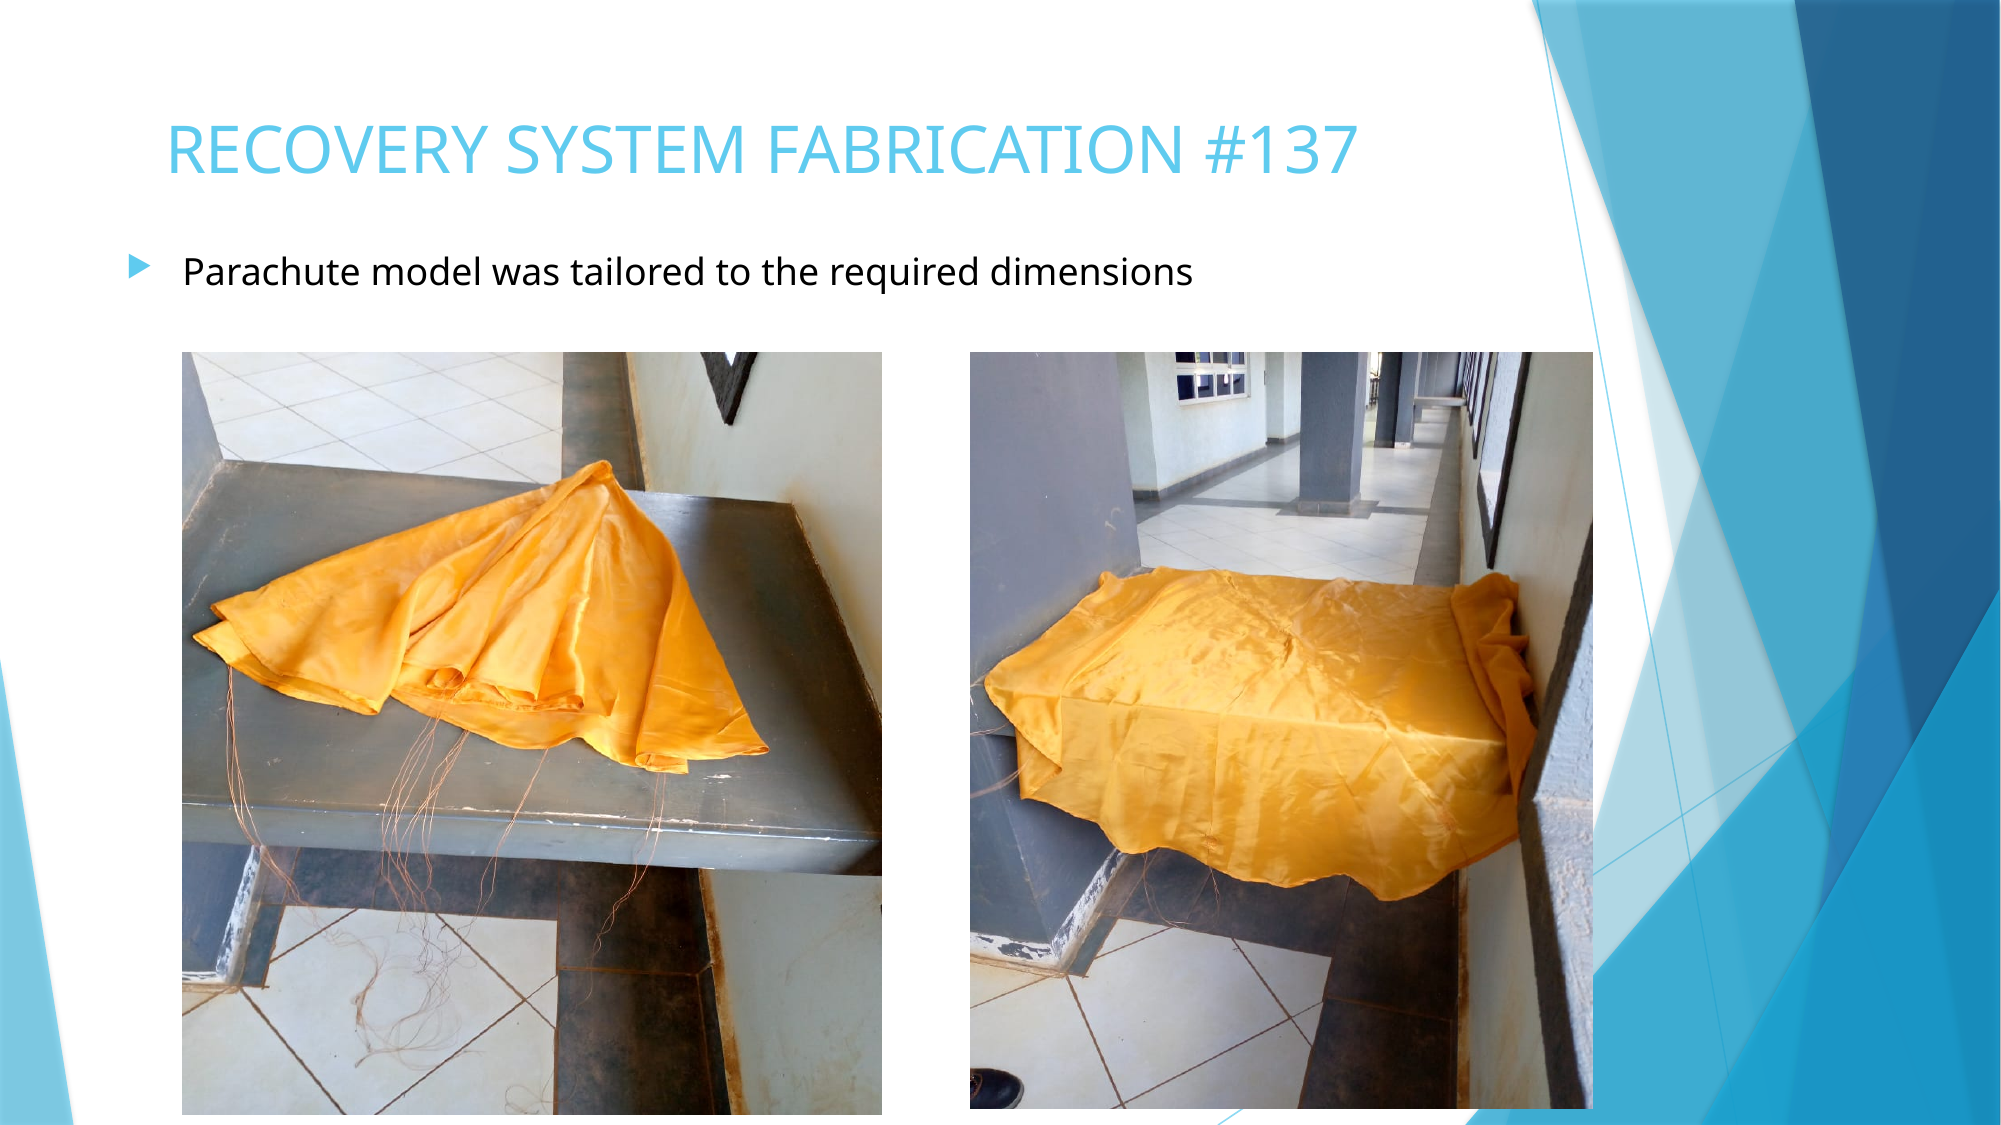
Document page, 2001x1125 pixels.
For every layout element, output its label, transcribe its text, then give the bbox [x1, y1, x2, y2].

title RECOVERY SYSTEM FABRICATION #137 [150, 99, 1522, 196]
picture [970, 352, 1593, 1109]
picture [181, 352, 882, 1116]
list Parachute model was tailored to the required dimensions [111, 240, 1522, 1052]
